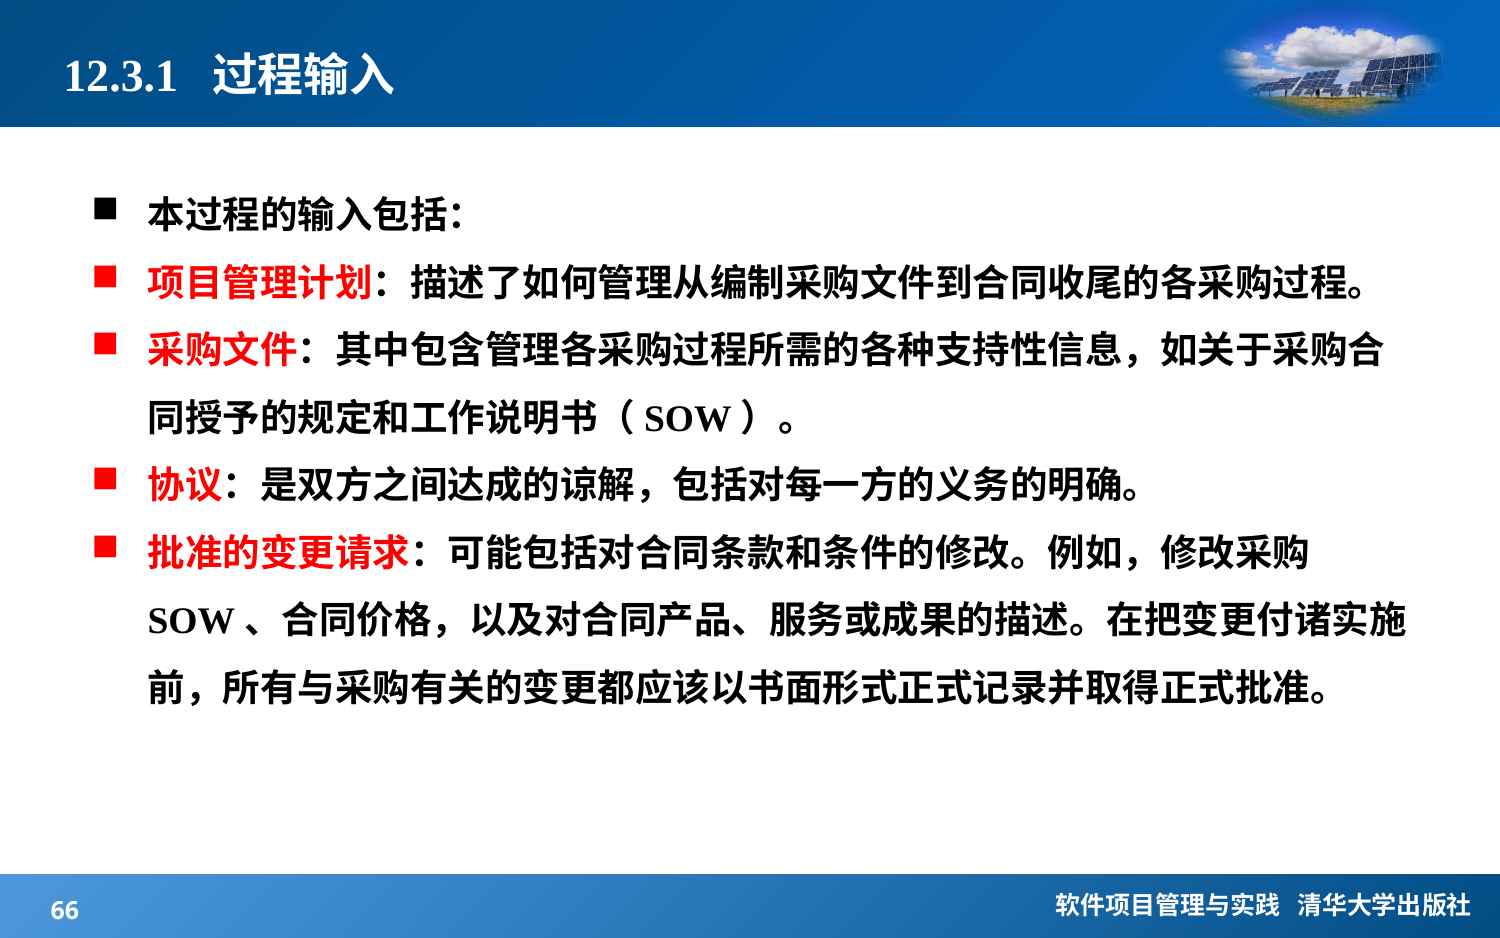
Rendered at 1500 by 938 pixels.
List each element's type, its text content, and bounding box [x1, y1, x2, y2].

text_box 本过程的输入包括： 项目管理计划：描述了如何管理从编制采购文件到合同收尾的各采购过程。 采购文件：其中包含管理各采购过程所需的各种支持性信息，如关于采购合同授予的规定和工作说明书（SOW）。 协议：是双方之间达成的谅解，包括对每一方的义务的明确。 批准的变更请求：可能包括对合同条款和条件的修改。例如，修改采购SOW、合同价格，以及对合同产品、服务或成果的描述。在把变更付诸实施前，所有与采购有关的变更都应该以书面形式正式记录并取得正式批准。 [76, 161, 1424, 748]
picture [1233, 6, 1433, 113]
title 12.3.1 过程输入 [48, 19, 1140, 127]
